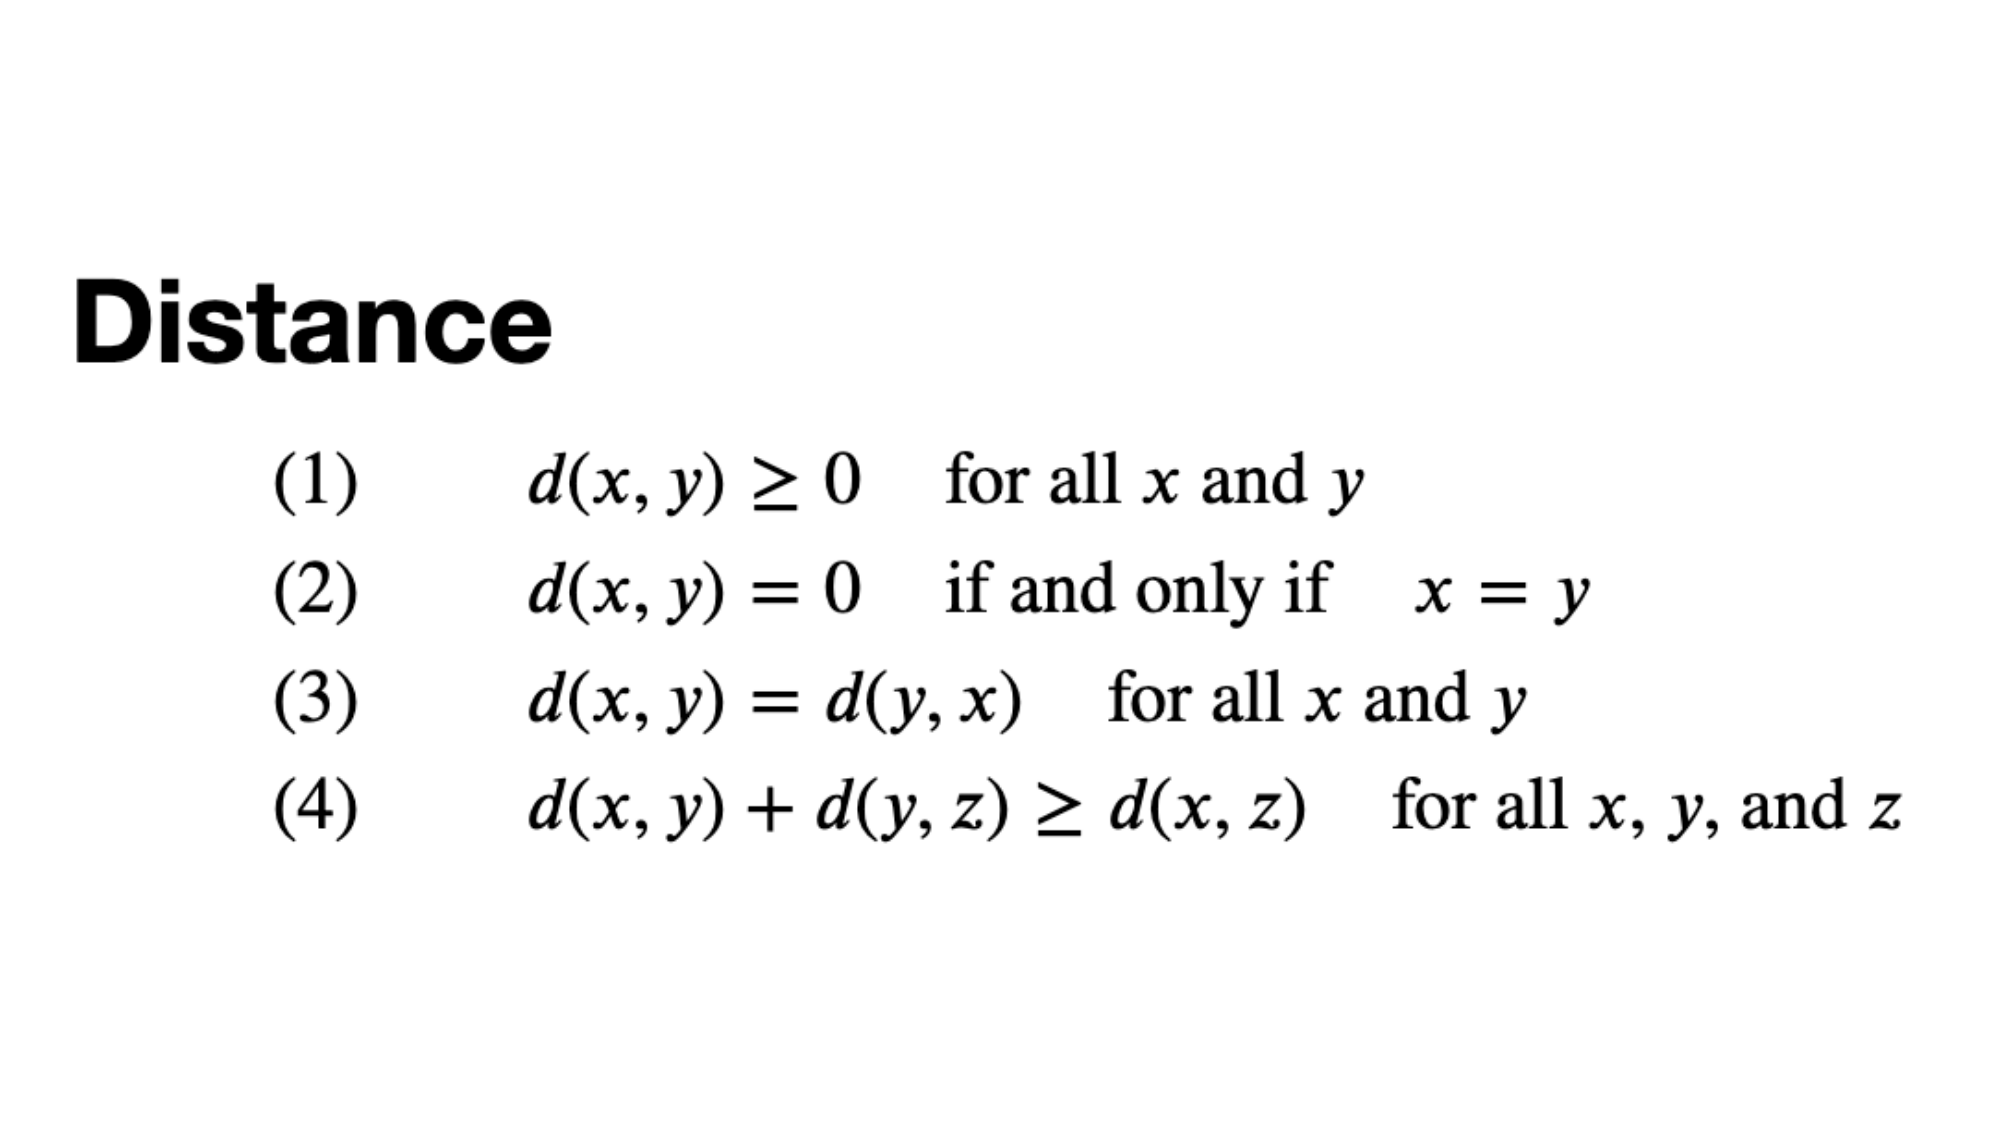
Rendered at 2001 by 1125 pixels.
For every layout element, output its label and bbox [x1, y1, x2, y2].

picture [42, 237, 1958, 888]
